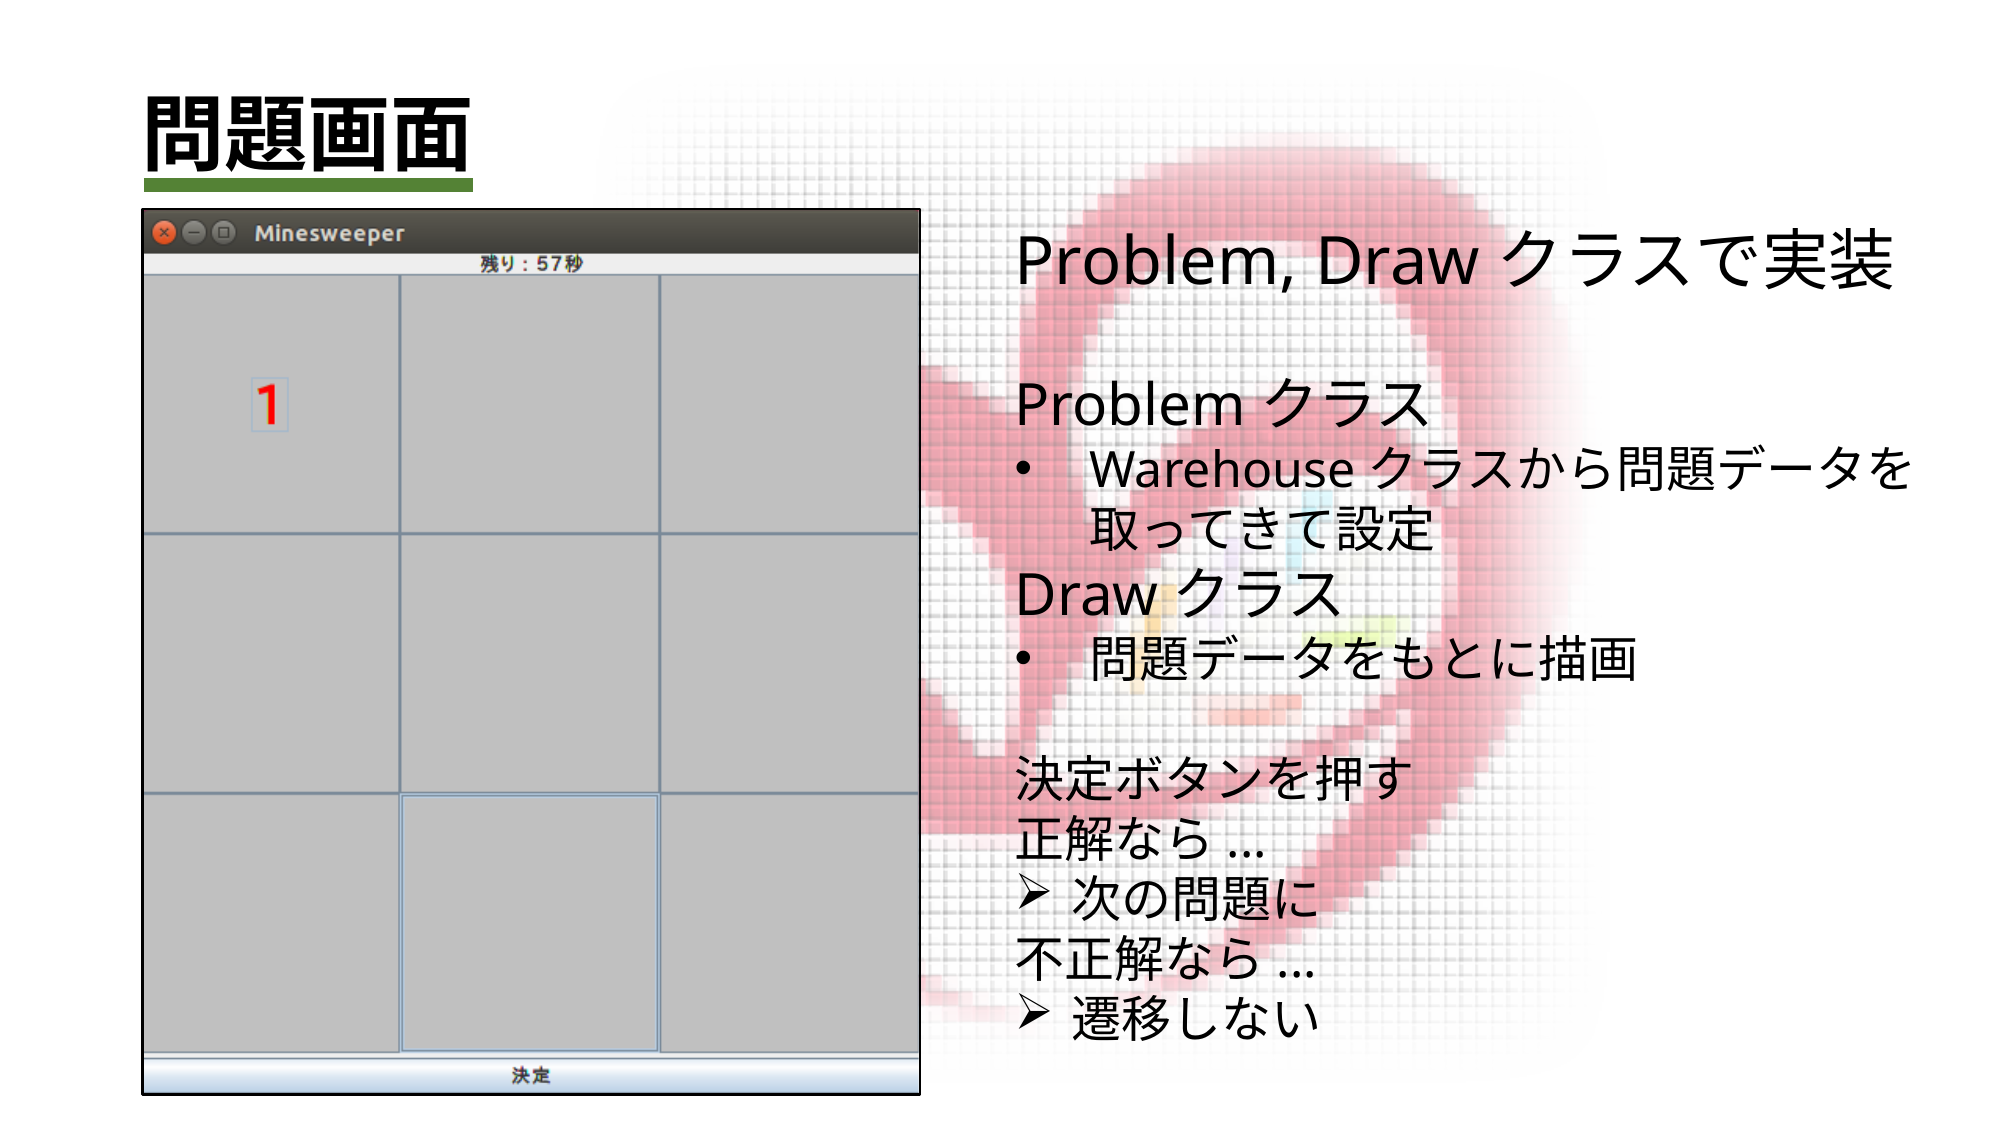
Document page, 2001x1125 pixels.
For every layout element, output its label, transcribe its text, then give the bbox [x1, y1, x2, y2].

text_box 問題画面 [126, 55, 582, 220]
text_box Problem, Drawクラスで実装 Problemクラス Warehouseクラスから問題データを取ってきて設定 Drawクラス 問題データをもとに描画 決定ボタンを押す 正解なら... 次の問題に 不正解なら... 遷移しない [999, 210, 1932, 1115]
picture [143, 53, 1618, 1094]
